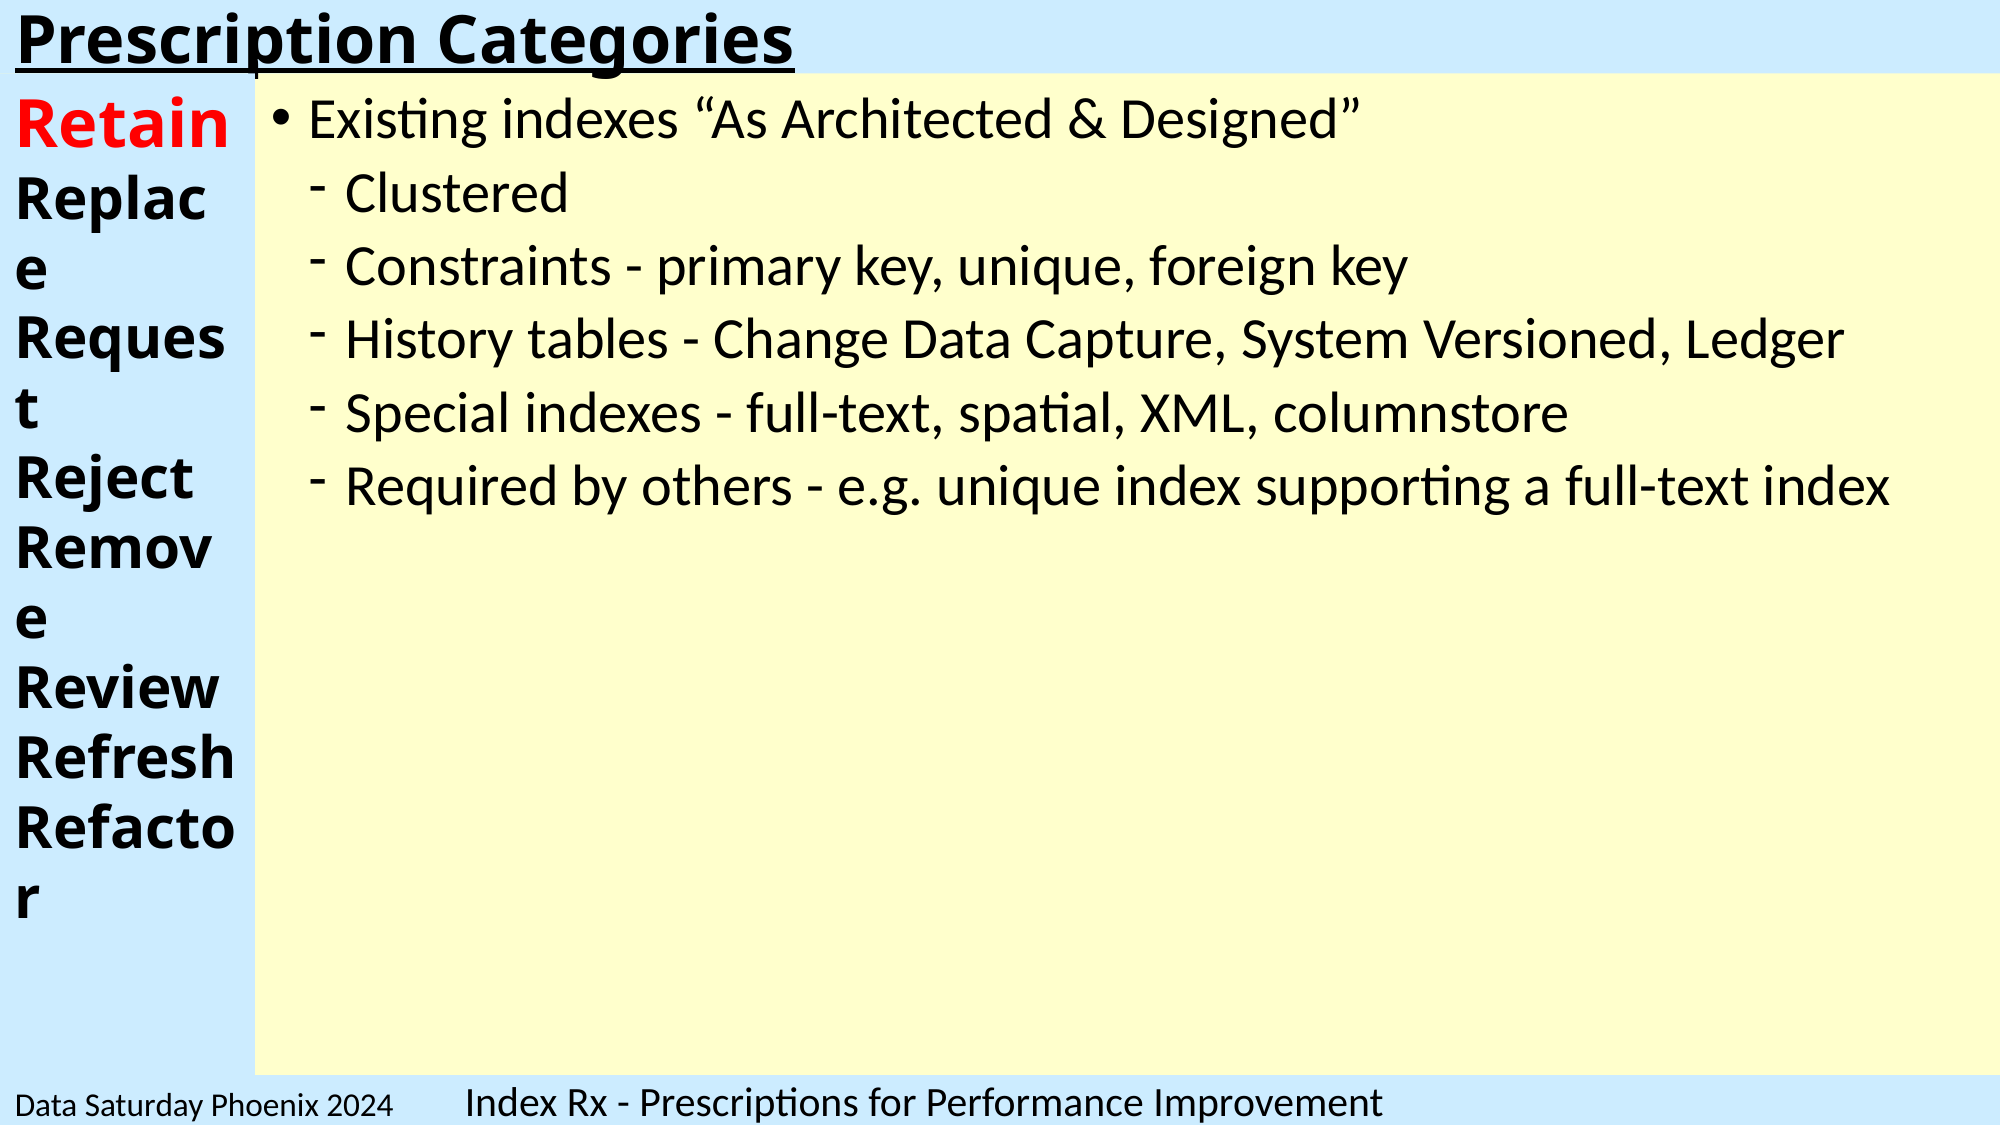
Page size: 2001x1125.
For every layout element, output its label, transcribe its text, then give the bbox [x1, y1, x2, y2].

list Existing indexes “As Architected & Designed” Clustered Constraints - primary key, unique, foreign key History tables - Change Data Capture, System Versioned, Ledger Special indexes - full-text, spatial, XML, columnstore Required by others - e.g. unique index supporting a full-text index [256, 74, 2000, 1075]
text_box Retain Replace Request Reject Remove Review Refresh Refactor [0, 73, 255, 1075]
title Prescription Categories [0, 0, 2000, 74]
